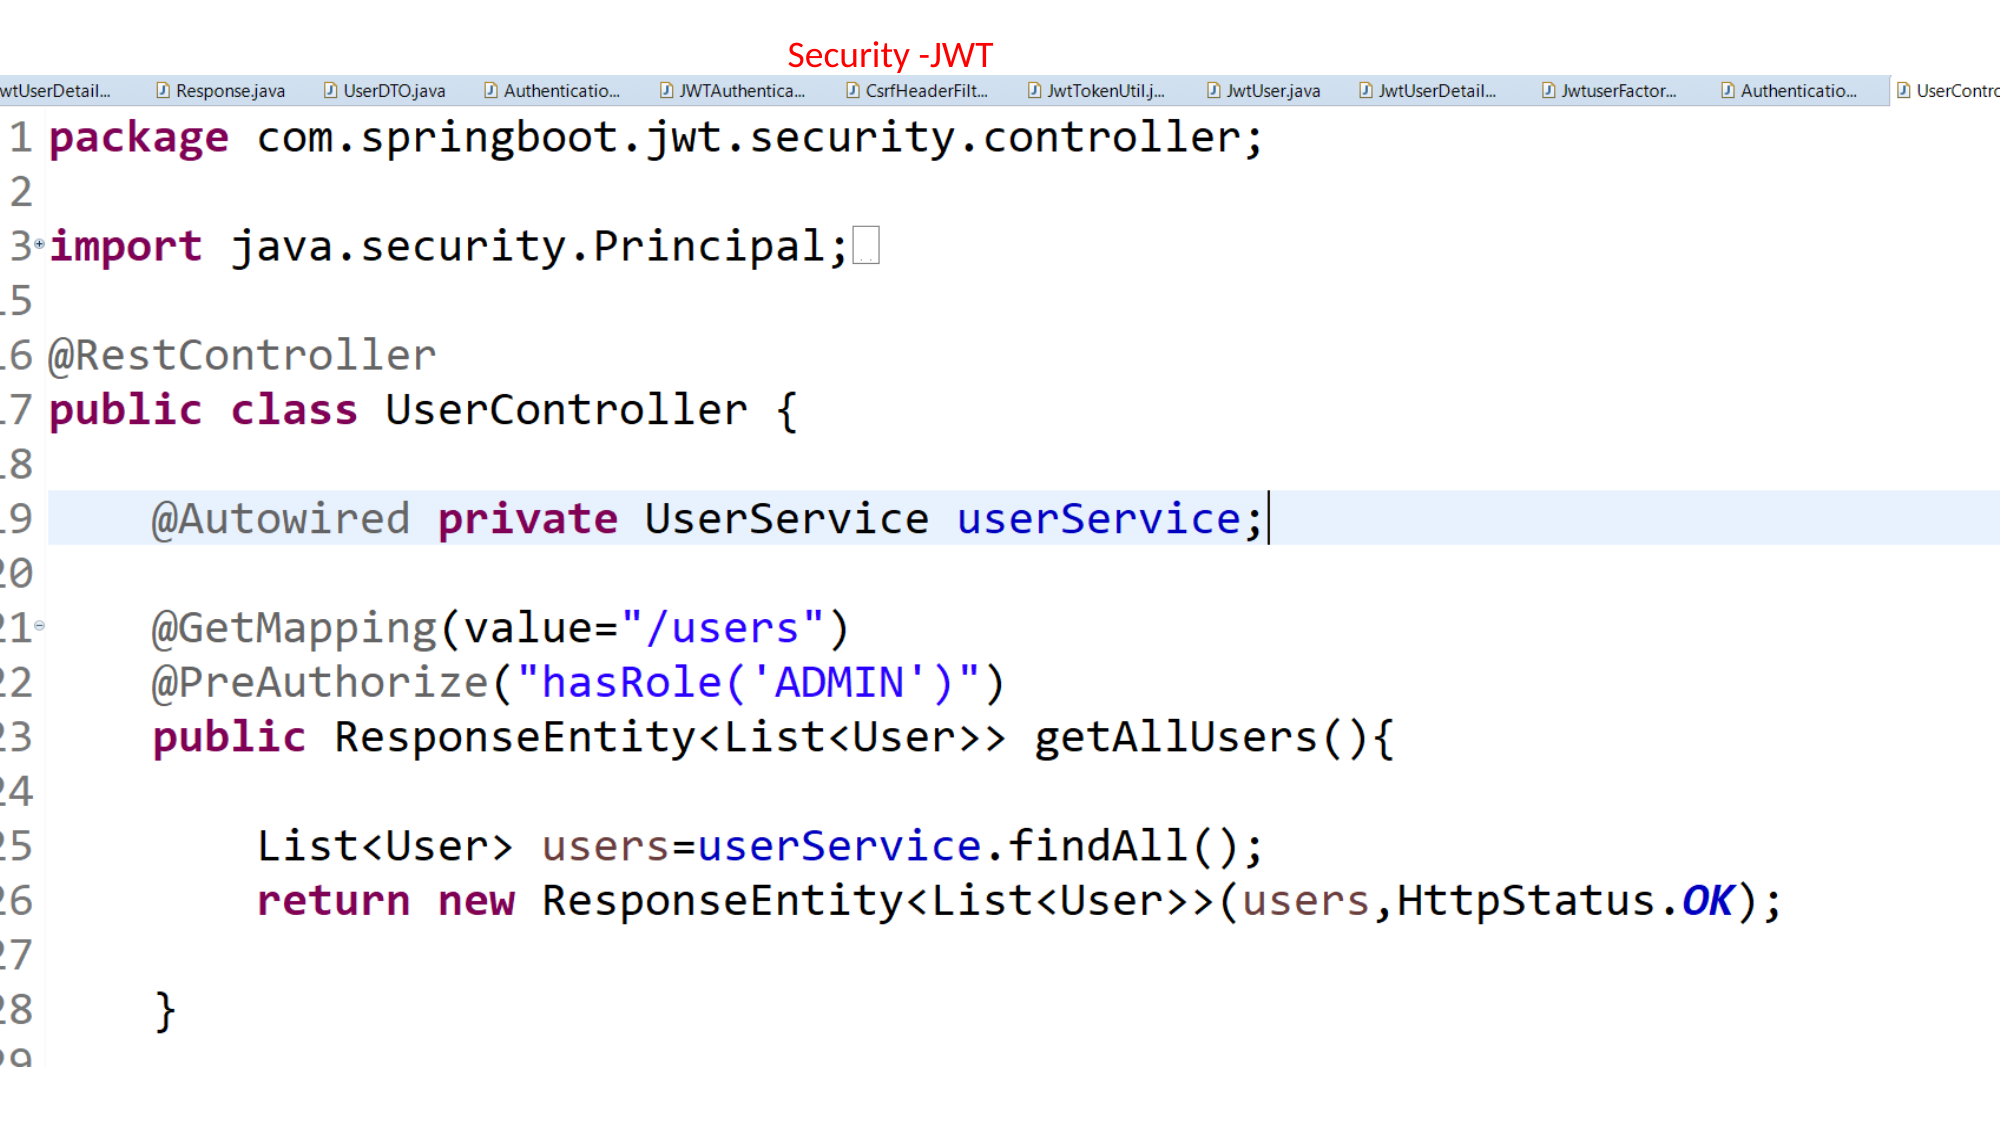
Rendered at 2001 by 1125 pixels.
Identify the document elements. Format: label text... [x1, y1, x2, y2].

picture [0, 75, 2000, 1067]
text_box Security -JWT [368, 16, 1413, 75]
